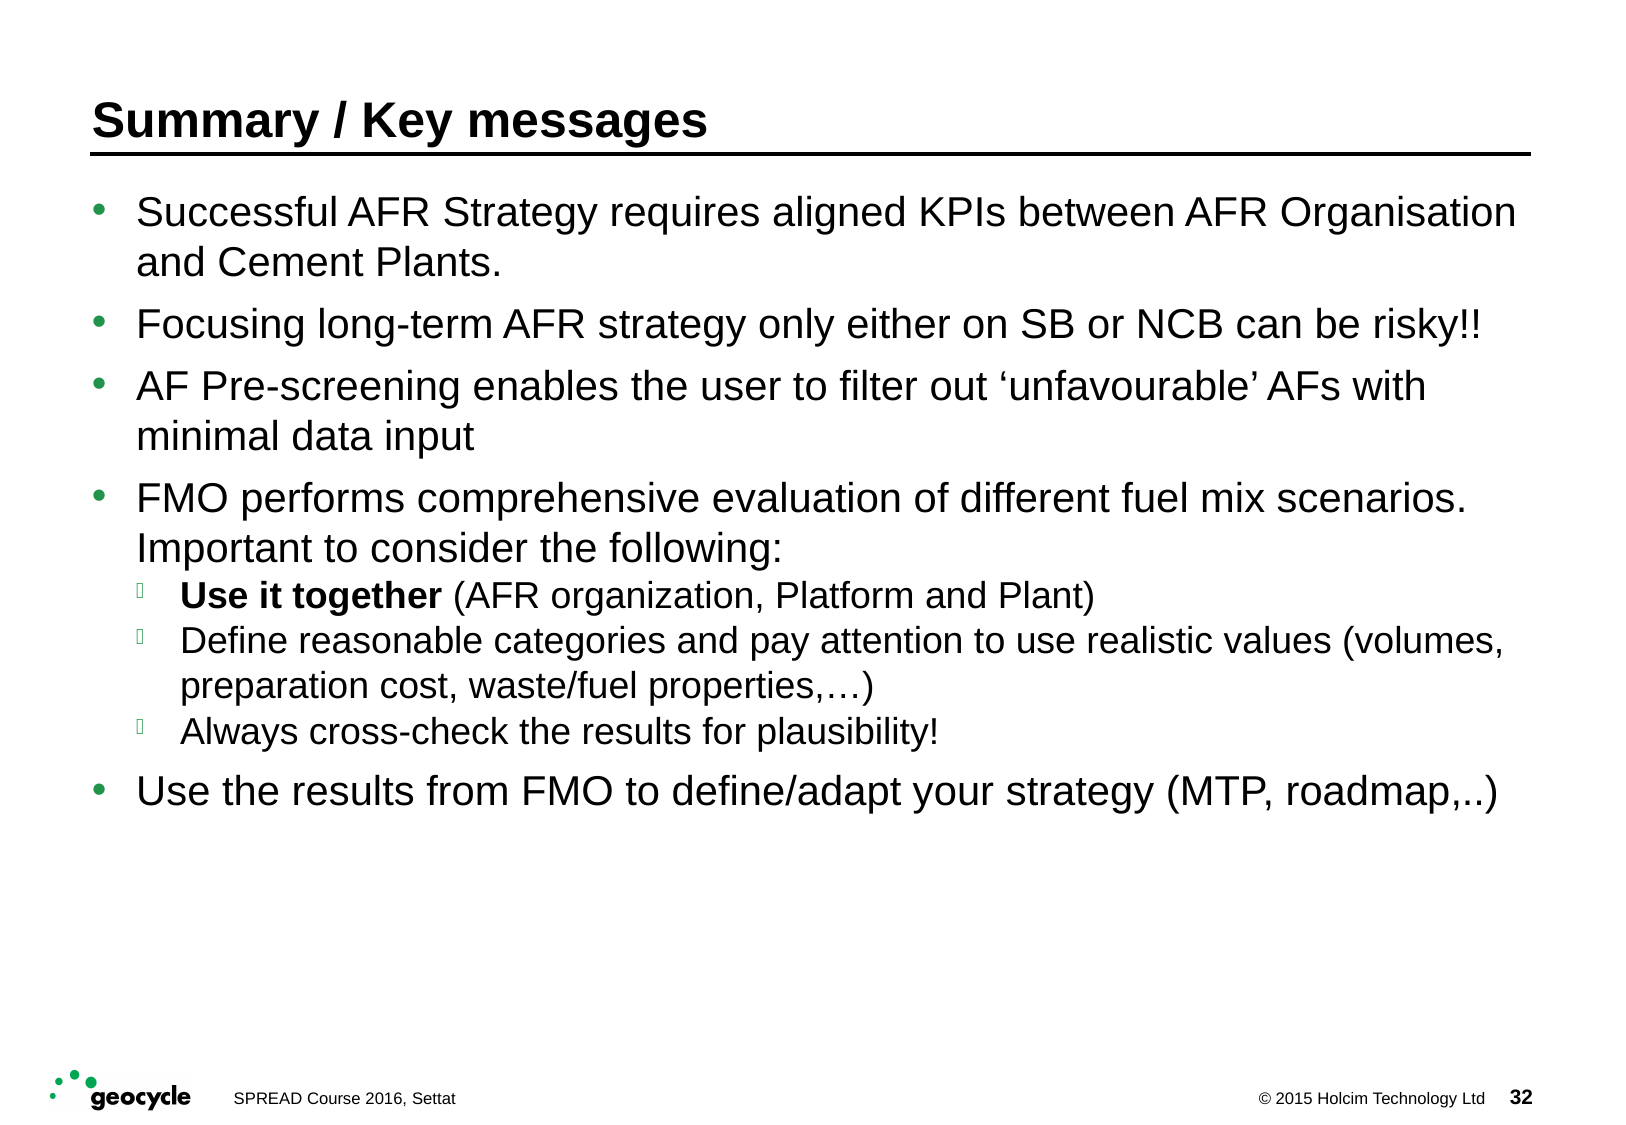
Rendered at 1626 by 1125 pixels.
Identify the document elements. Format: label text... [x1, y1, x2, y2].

title Summary / Key messages [91, 19, 1532, 149]
picture [49, 1069, 191, 1111]
footer SPREAD Course 2016, Settat [233, 1087, 813, 1109]
list Successful AFR Strategy requires aligned KPIs between AFR Organisation and Cement Plants. Focusing long-term AFR strategy only either on SB or NCB can be risky!! AF Pre-screening enables the user to filter out ‘unfavourable’ AFs with minimal data input FMO performs comprehensive evaluation of different fuel mix scenarios. Important to consider the following: Use it together (AFR organization, Platform and Plant) Define reasonable categories and pay attention to use realistic values (volumes, preparation cost, waste/fuel properties,…) Always cross-check the results for plausibility! Use the results from FMO to define/adapt your strategy (MTP, roadmap,..) [91, 184, 1534, 1024]
slide_number 32 [1497, 1082, 1534, 1106]
